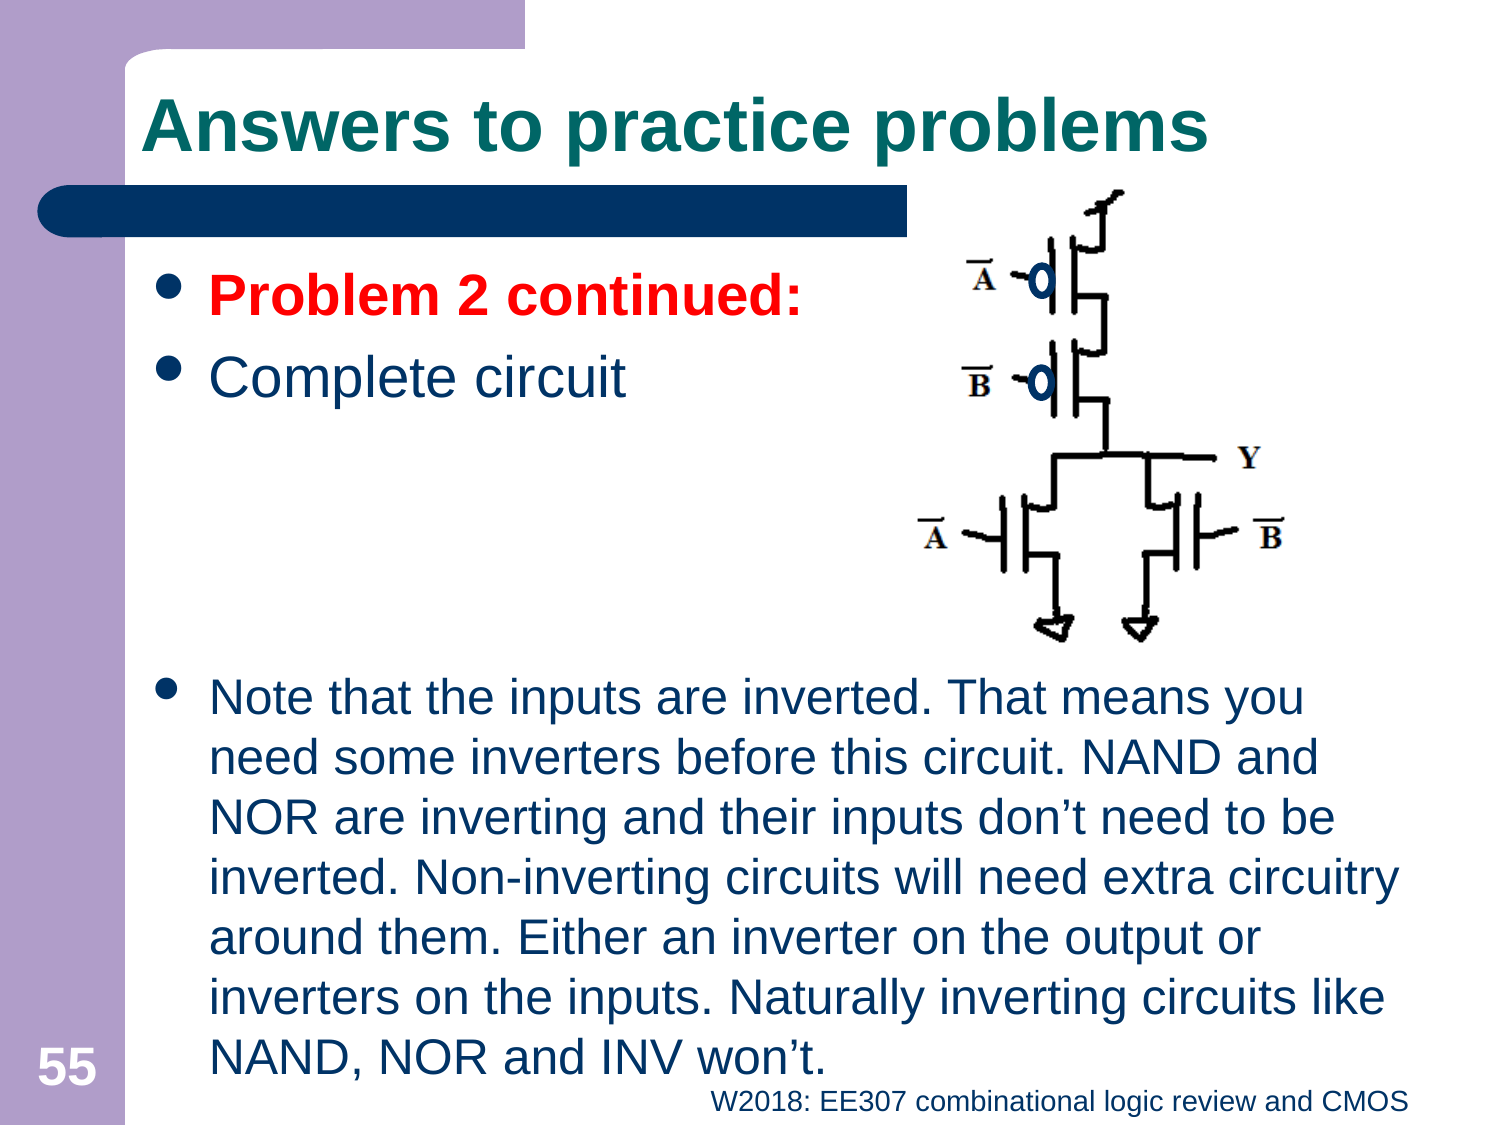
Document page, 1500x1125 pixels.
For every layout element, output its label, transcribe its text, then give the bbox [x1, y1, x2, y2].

slide_number 55 [0, 1023, 136, 1105]
list Problem 2 continued: Complete circuit Note that the inputs are inverted. That means you need some inverters before this circuit. NAND and NOR are inverting and their inputs don’t need to be inverted. Non-inverting circuits will need extra circuitry around them. Either an inverter on the output or inverters on the inputs. Naturally inverting circuits like NAND, NOR and INV won’t. [137, 249, 1432, 1076]
footer W2018: EE307 combinational logic review and CMOS [512, 1074, 1426, 1125]
picture [907, 182, 1305, 663]
title Answers to practice problems [124, 49, 1426, 176]
